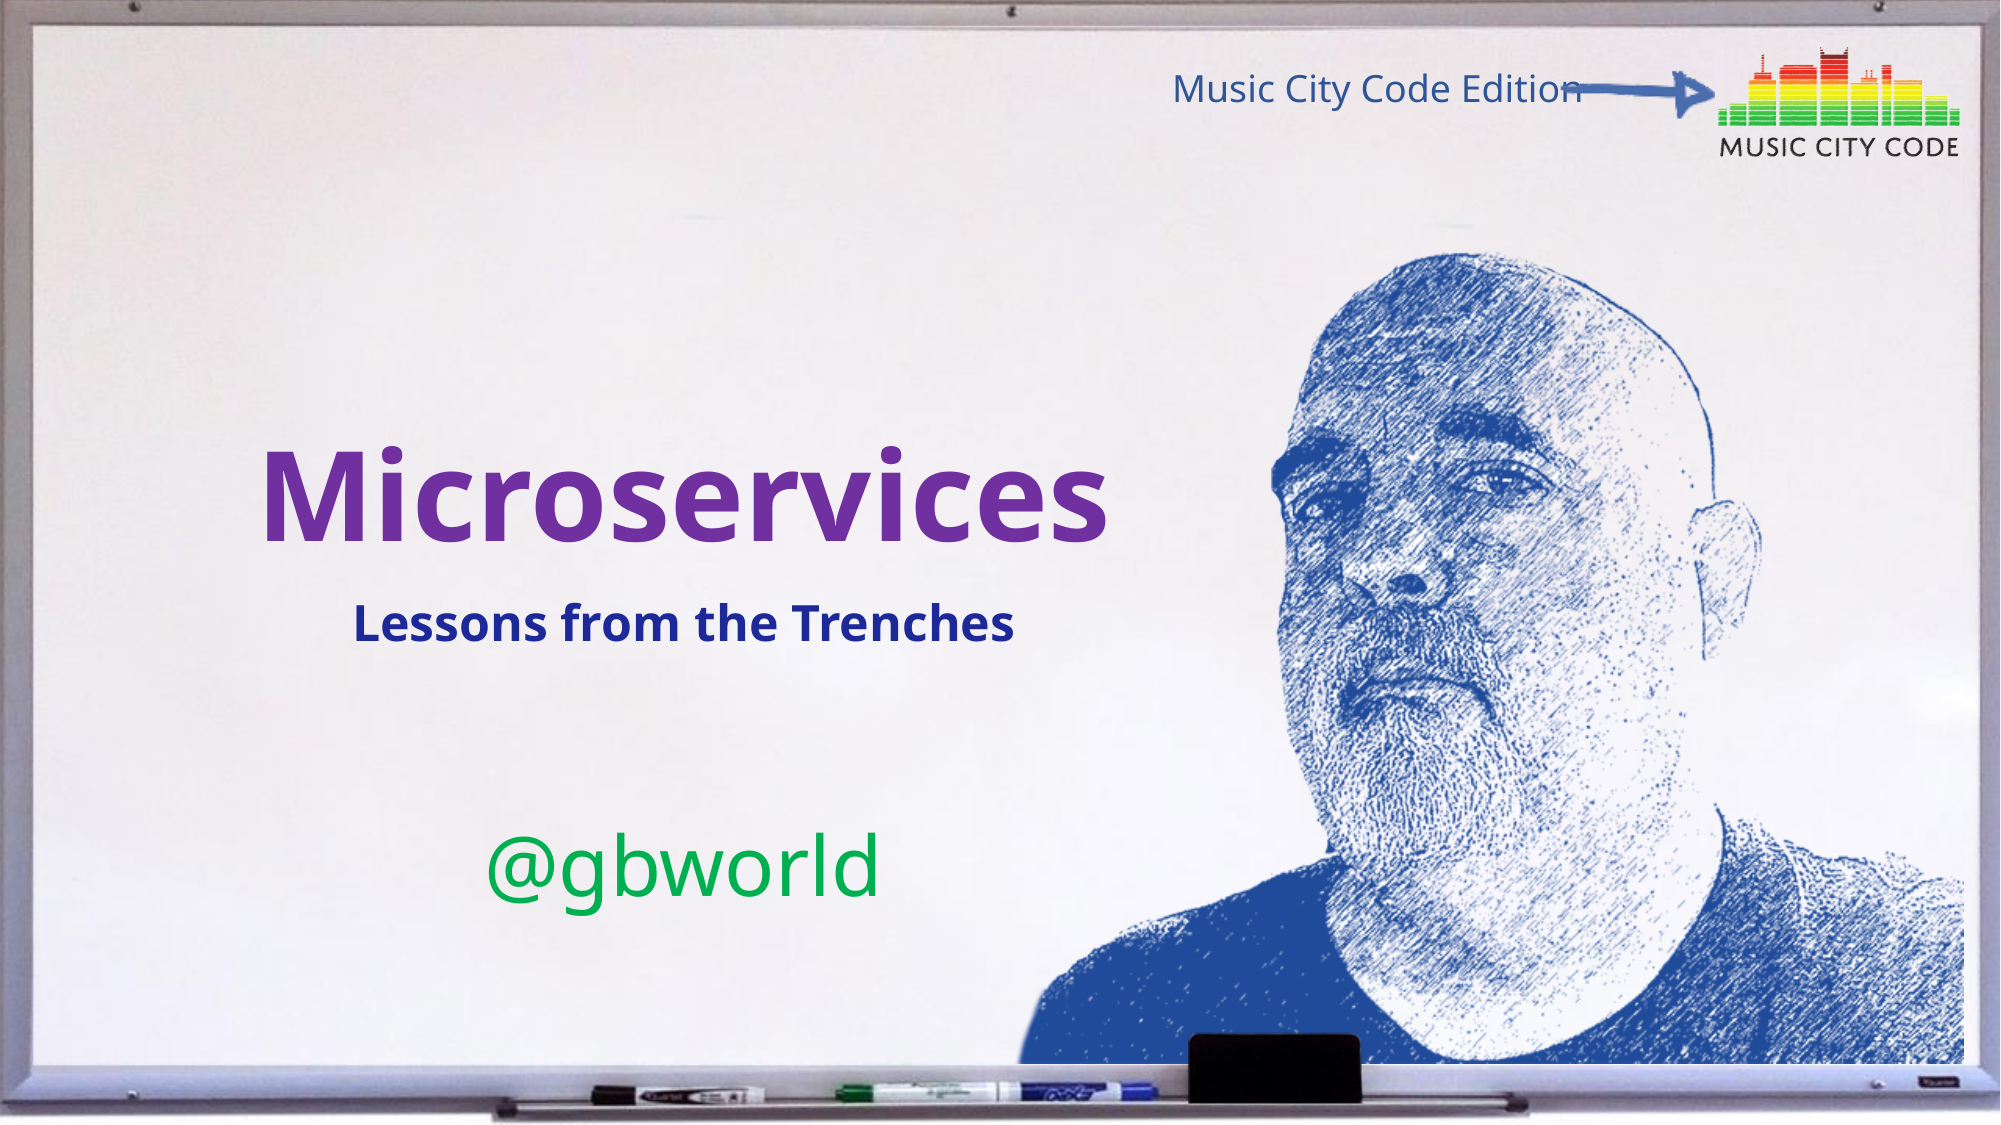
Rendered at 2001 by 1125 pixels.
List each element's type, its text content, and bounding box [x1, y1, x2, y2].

picture [0, 0, 2001, 1125]
text_box @gbworld [120, 816, 1247, 1018]
subtitle Lessons from the Trenches [120, 590, 1247, 816]
text_box Music City Code Edition [1157, 57, 1558, 118]
title Microservices [120, 184, 1247, 576]
